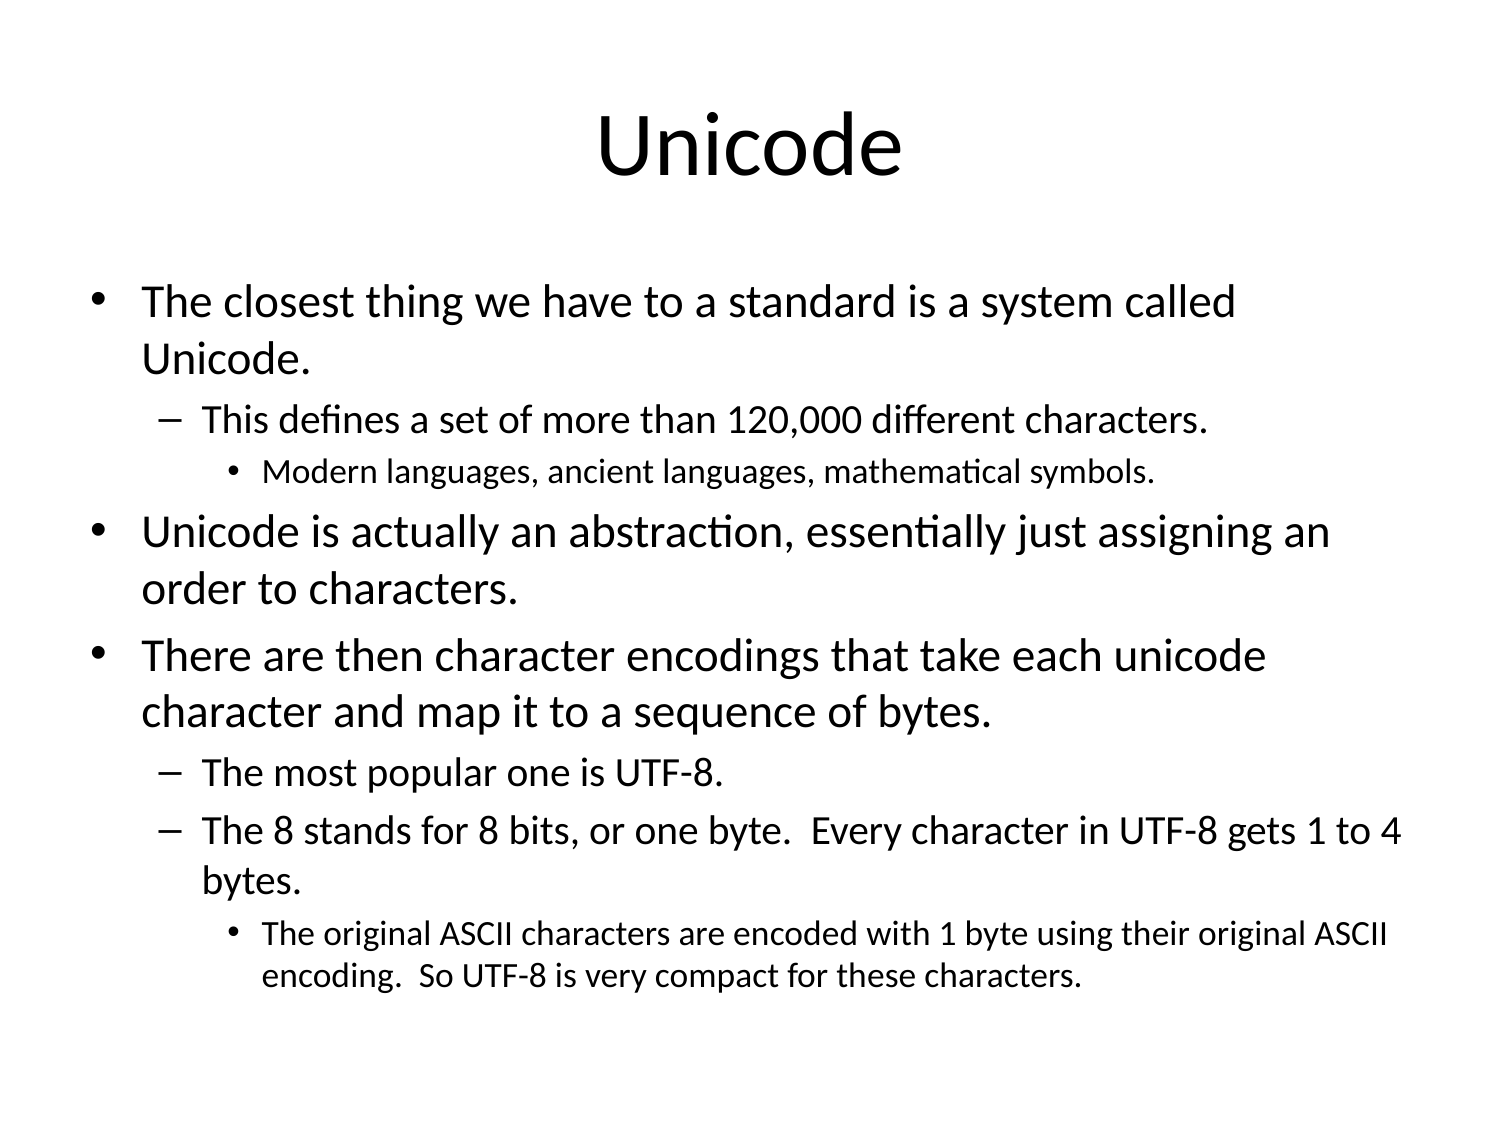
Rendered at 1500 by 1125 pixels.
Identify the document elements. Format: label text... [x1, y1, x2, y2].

title Unicode [75, 45, 1425, 233]
list The closest thing we have to a standard is a system called Unicode. This defines a set of more than 120,000 different characters. Modern languages, ancient languages, mathematical symbols. Unicode is actually an abstraction, essentially just assigning an order to characters. There are then character encodings that take each unicode character and map it to a sequence of bytes. The most popular one is UTF-8. The 8 stands for 8 bits, or one byte. Every character in UTF-8 gets 1 to 4 bytes. The original ASCII characters are encoded with 1 byte using their original ASCII encoding. So UTF-8 is very compact for these characters. [75, 262, 1425, 1005]
